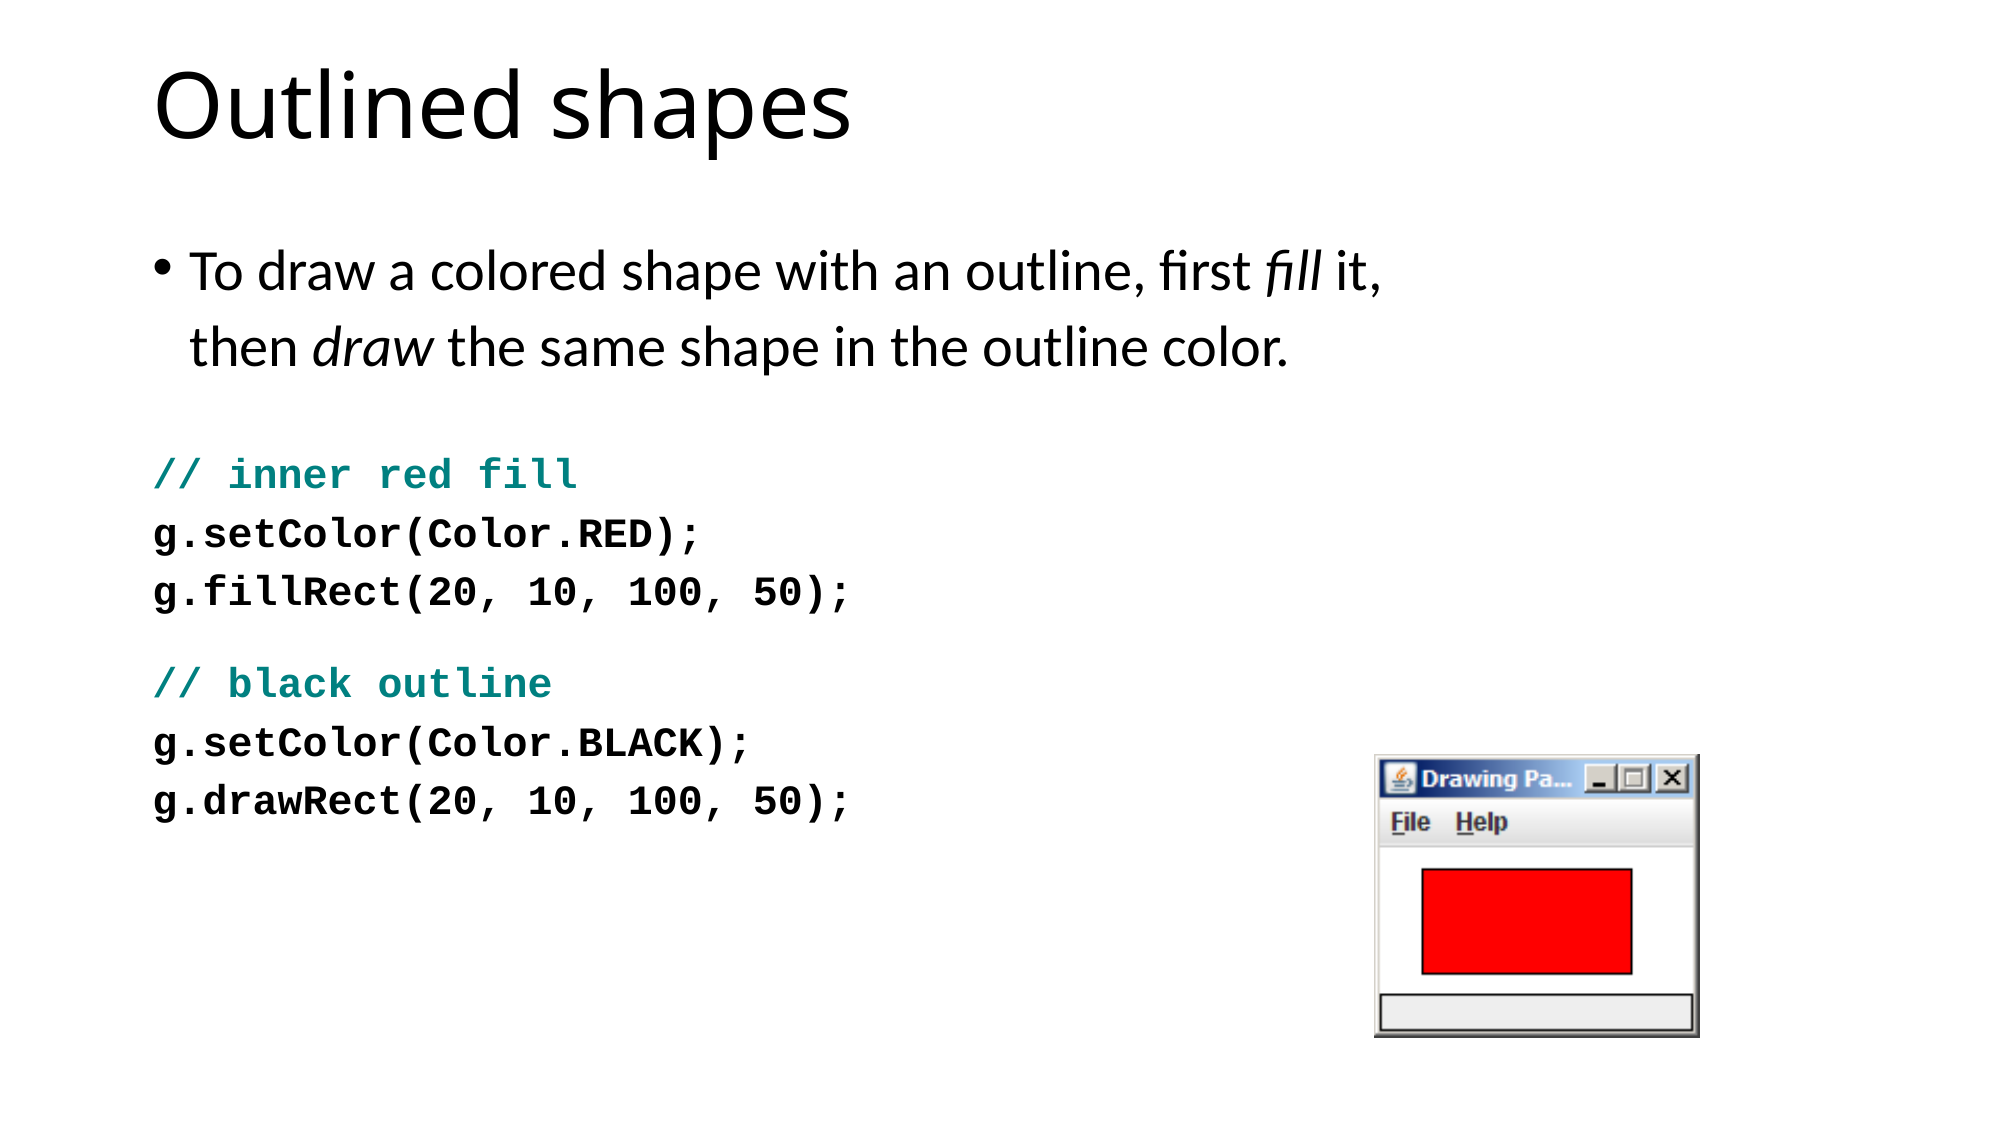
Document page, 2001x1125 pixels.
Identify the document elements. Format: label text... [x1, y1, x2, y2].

list To draw a colored shape with an outline, first fill it, then draw the same shape in the outline color. // inner red fill g.setColor(Color.RED); g.fillRect(20, 10, 100, 50); // black outline g.setColor(Color.BLACK); g.drawRect(20, 10, 100, 50); [137, 217, 1863, 1090]
picture [1374, 754, 1700, 1038]
title Outlined shapes [137, 0, 1863, 217]
